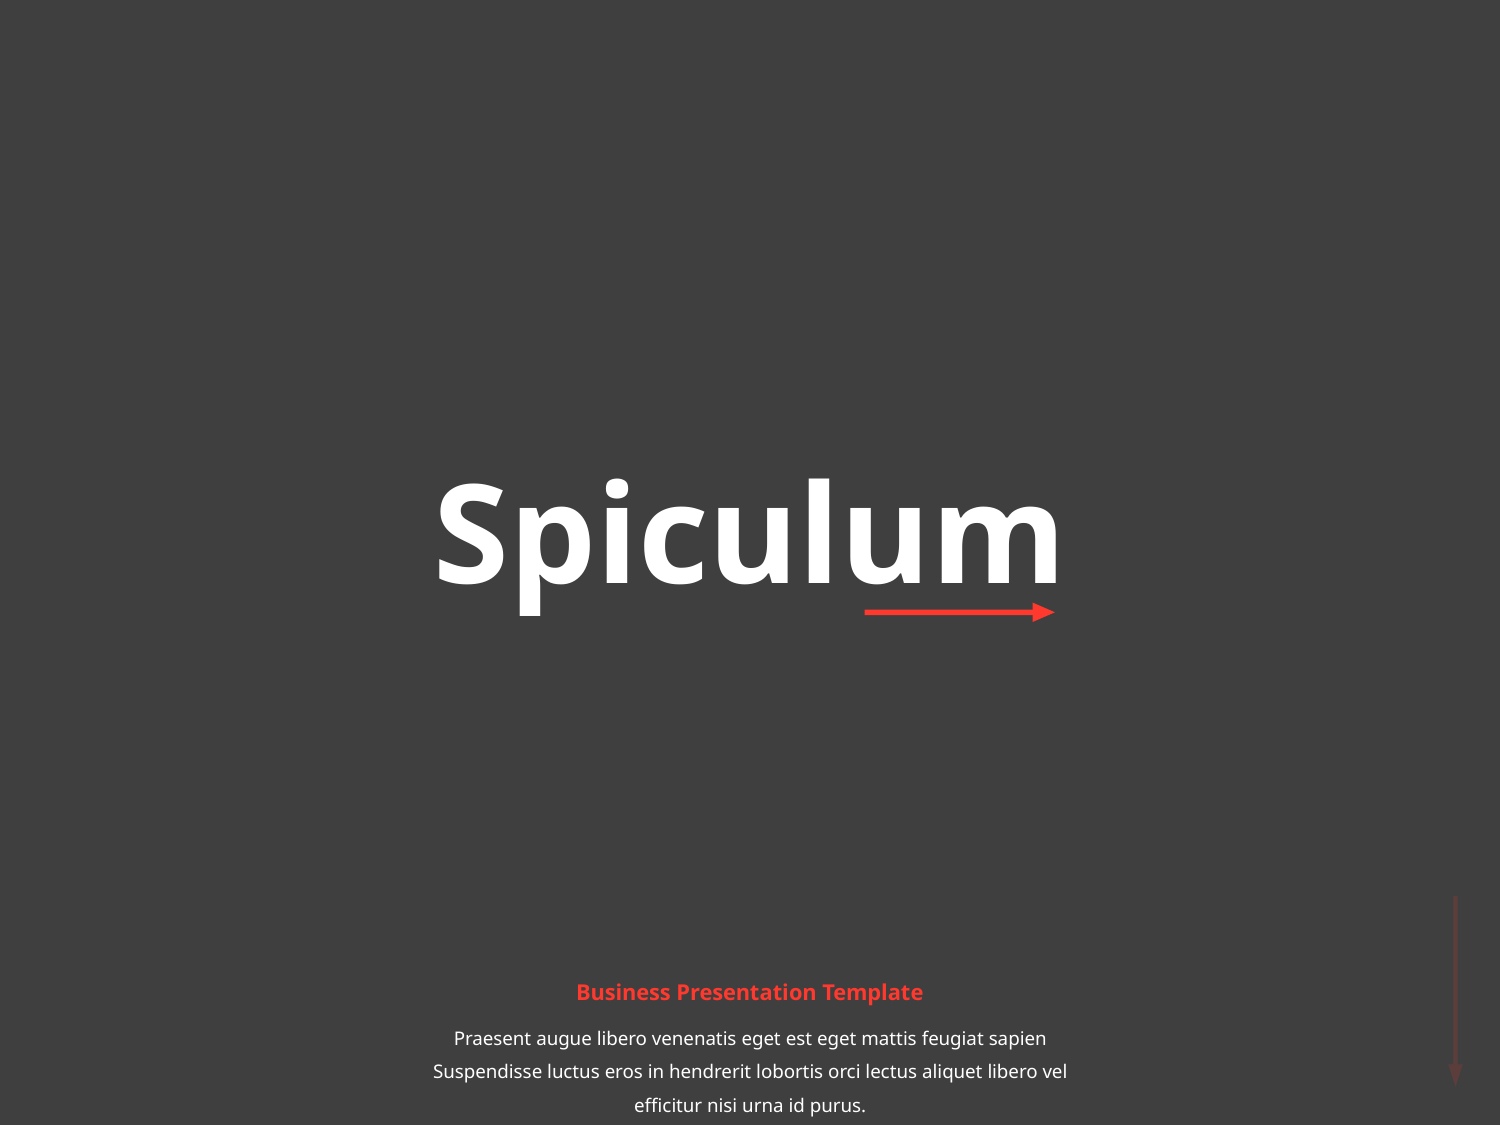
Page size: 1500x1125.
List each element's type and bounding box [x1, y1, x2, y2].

picture [0, 0, 1500, 1125]
text_box [864, 602, 1055, 622]
